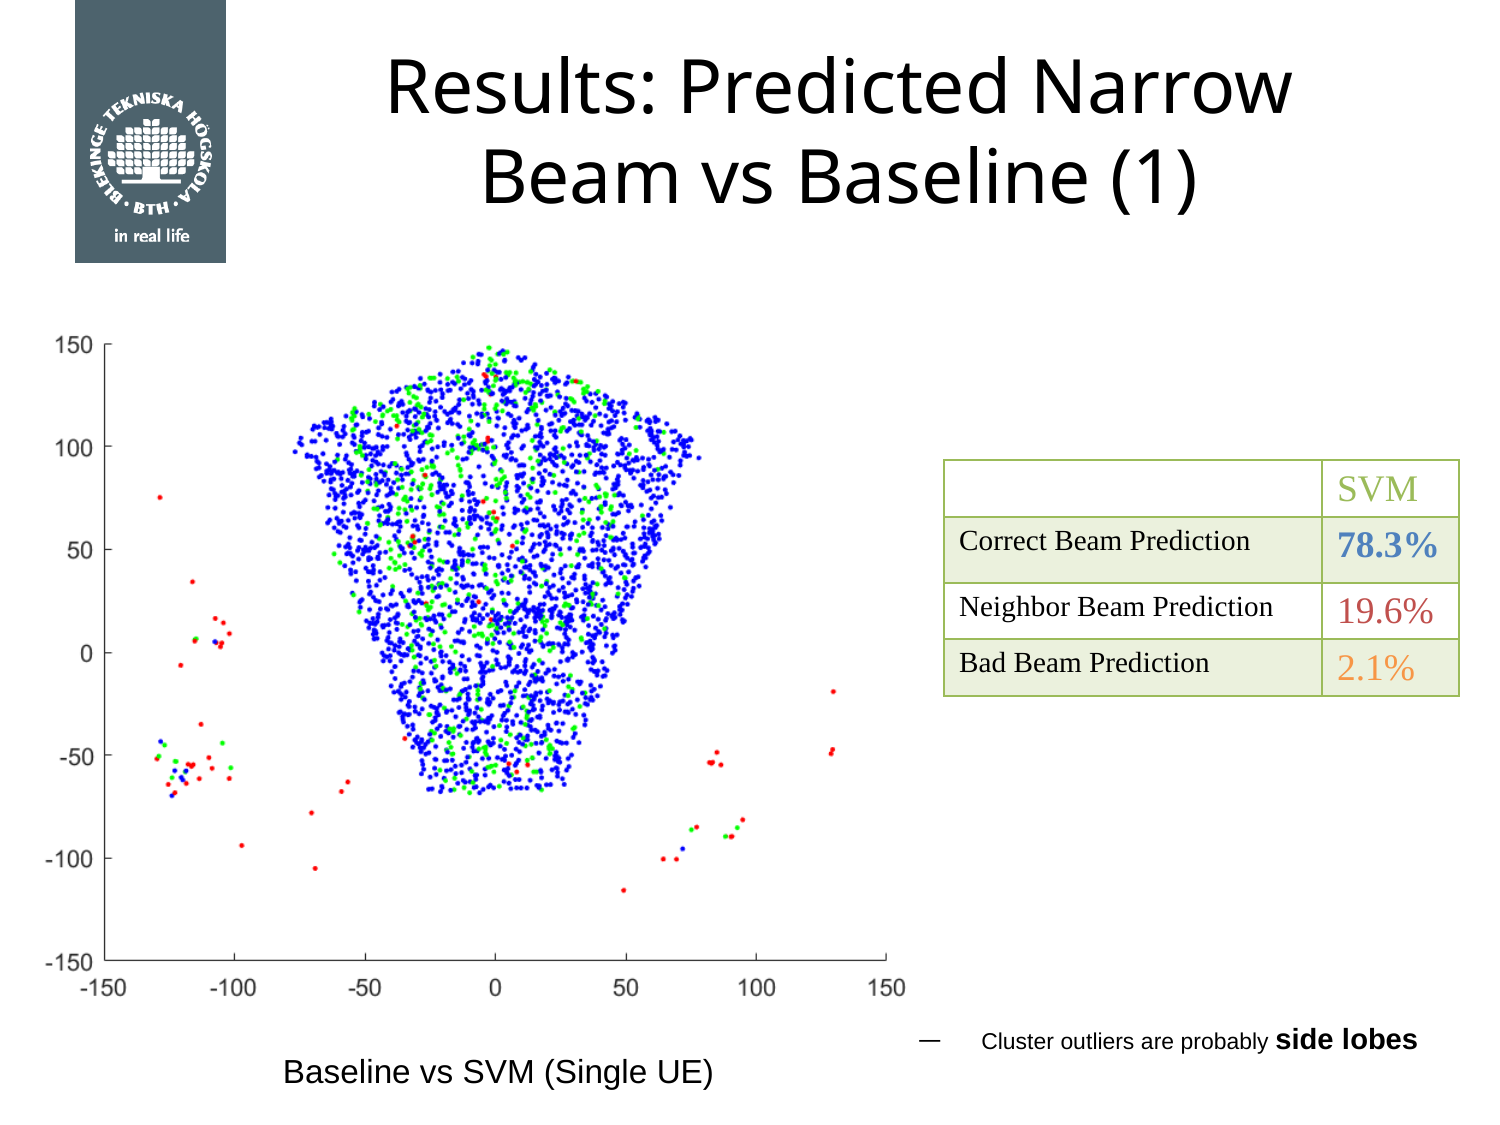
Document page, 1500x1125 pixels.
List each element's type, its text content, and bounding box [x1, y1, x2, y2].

text_box Baseline vs SVM (Single UE) [98, 1035, 752, 1113]
table_cell Neighbor Beam Prediction [945, 584, 1321, 638]
table_cell 19.6% [1323, 584, 1458, 638]
text_box Results: Predicted Narrow Beam vs Baseline (1) [278, 78, 1400, 179]
table_cell 78.3% [1323, 518, 1458, 582]
table_header SVM [1323, 461, 1458, 516]
table_header [945, 461, 1321, 516]
picture [75, 0, 226, 263]
table_cell Correct Beam Prediction [945, 518, 1321, 582]
text_box Cluster outliers are probably side lobes [906, 882, 1400, 1096]
table_cell 2.1% [1323, 640, 1458, 695]
picture [40, 316, 916, 1012]
table_cell Bad Beam Prediction [945, 640, 1321, 695]
